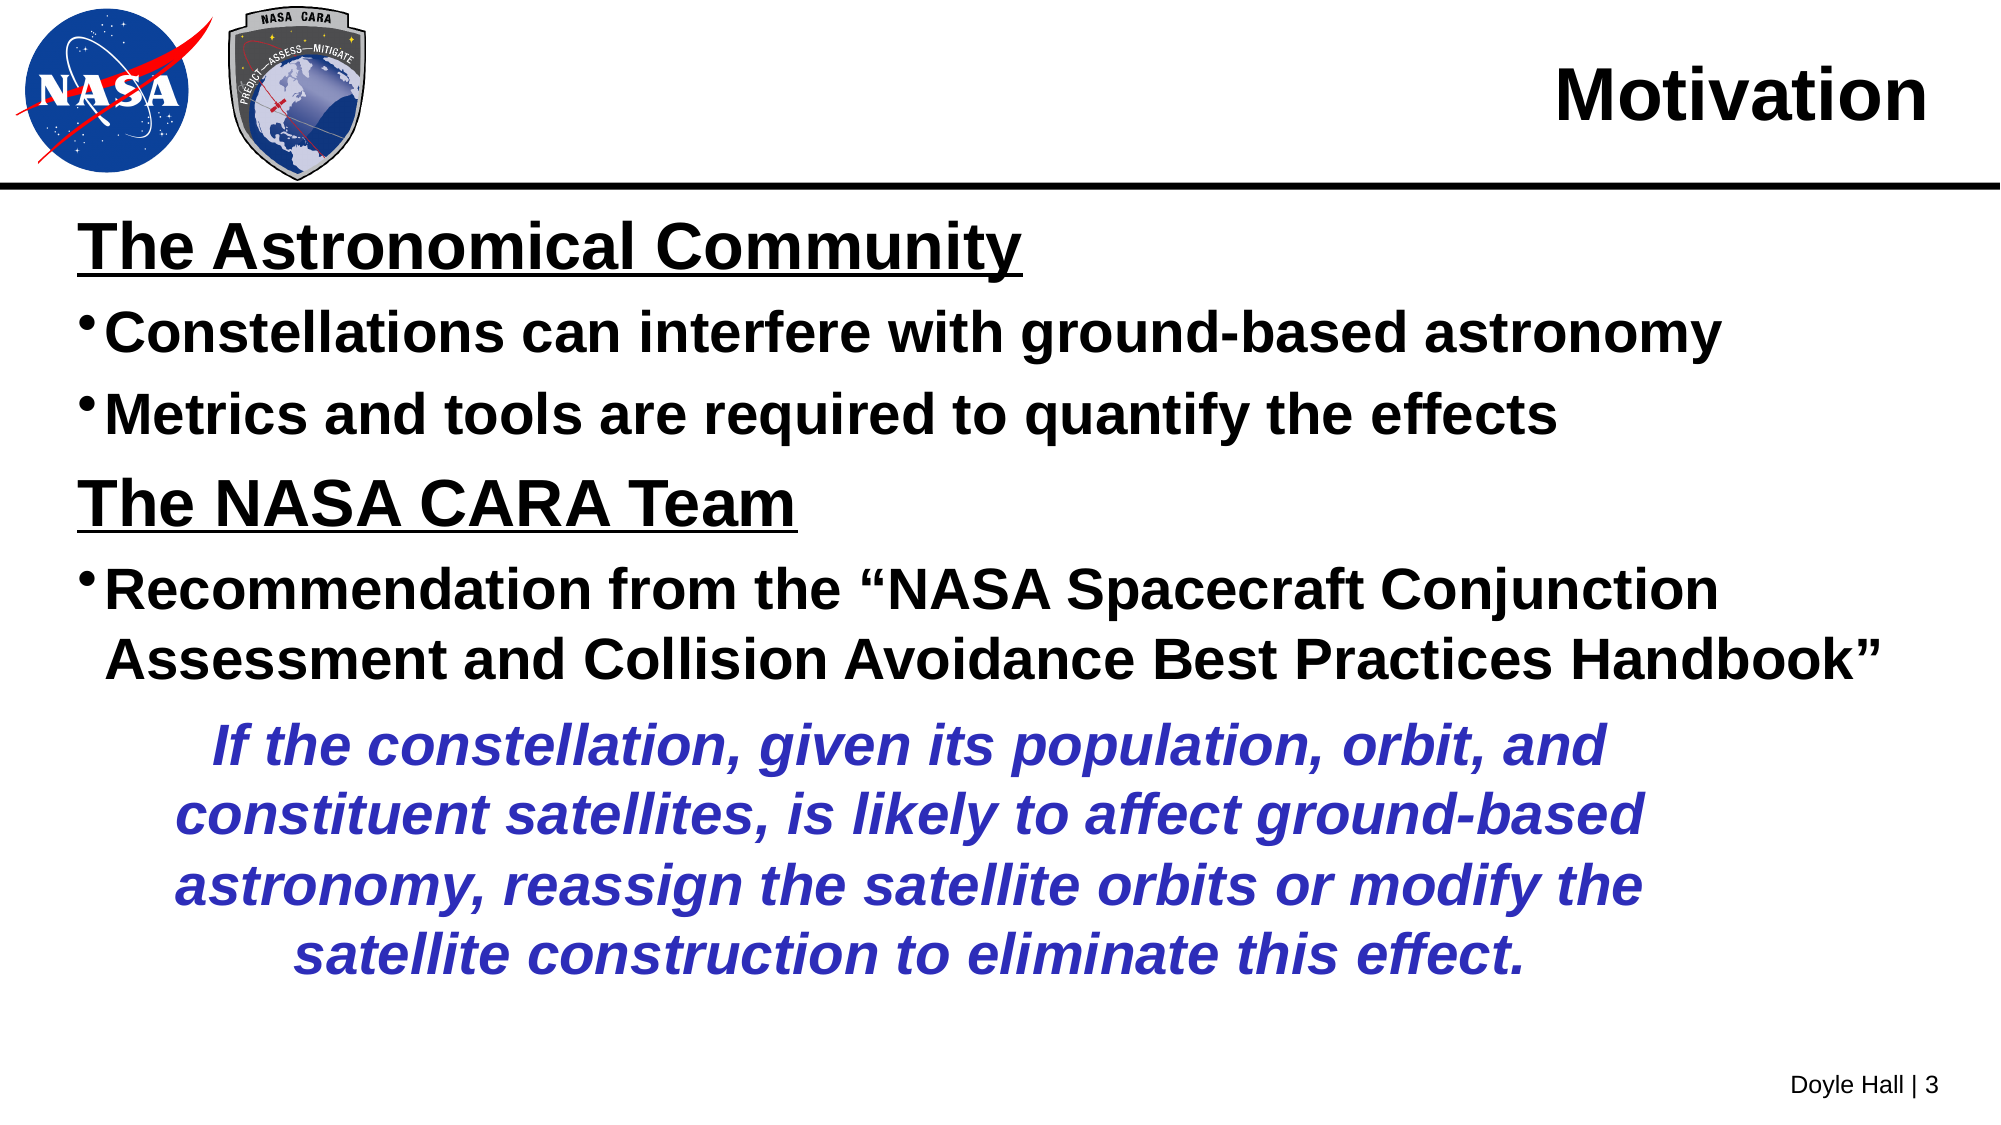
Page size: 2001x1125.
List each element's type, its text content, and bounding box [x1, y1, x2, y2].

picture [15, 5, 213, 176]
list The Astronomical Community Constellations can interfere with ground-based astronomy Metrics and tools are required to quantify the effects The NASA CARA Team Recommendation from the “NASA Spacecraft Conjunction Assessment and Collision Avoidance Best Practices Handbook” [62, 194, 1938, 1013]
text_box If the constellation, given its population, orbit, and constituent satellites, is likely to affect ground-based astronomy, reassign the satellite orbits or modify the satellite construction to eliminate this effect. [153, 699, 1669, 994]
title Motivation [380, 0, 1945, 182]
picture [228, 6, 366, 181]
